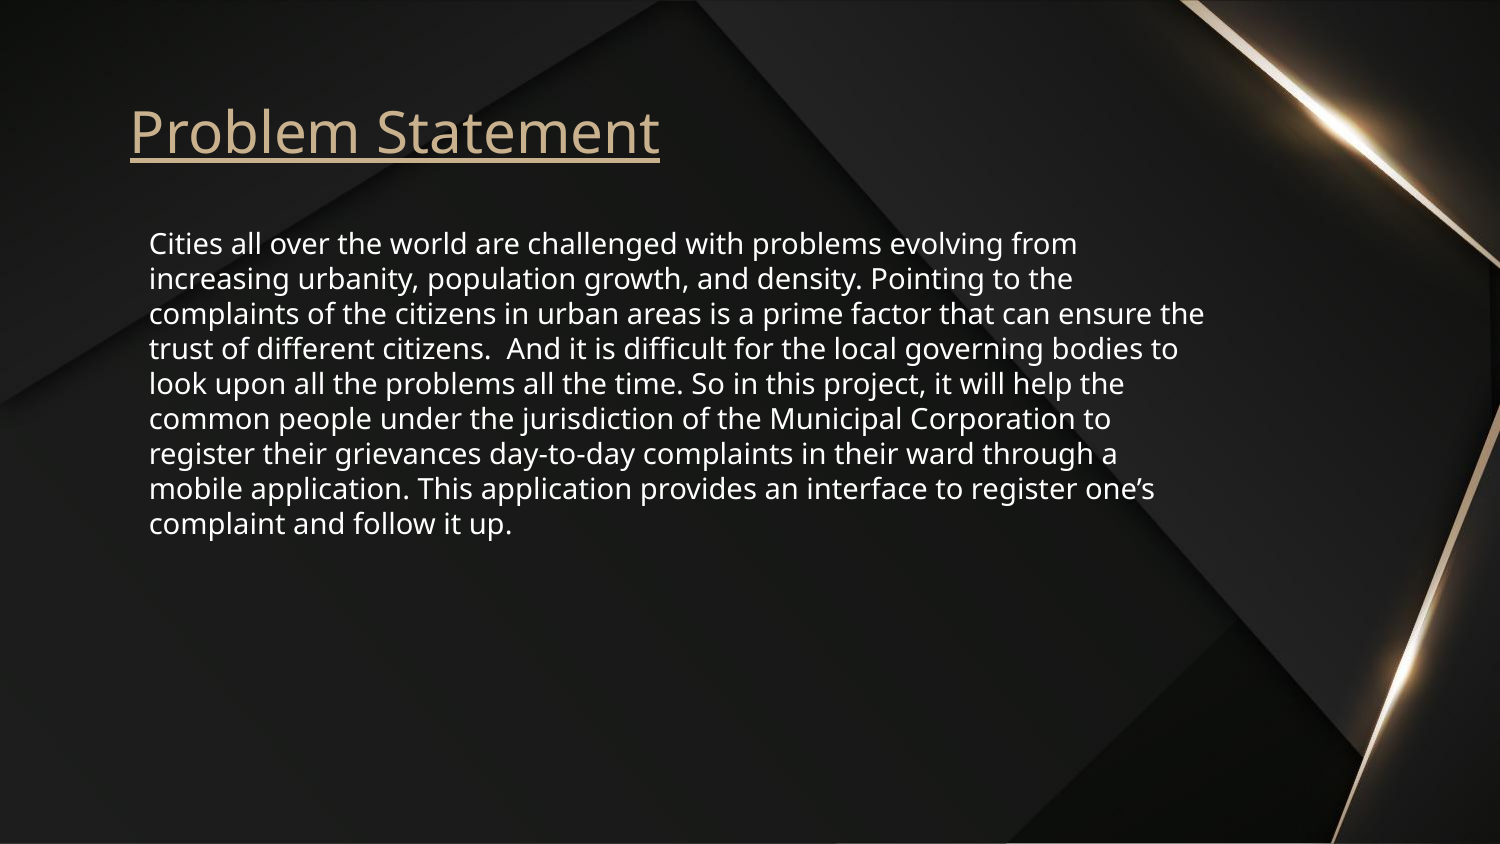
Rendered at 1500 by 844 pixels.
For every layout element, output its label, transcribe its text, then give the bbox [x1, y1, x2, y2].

picture [0, 0, 1500, 844]
title Problem Statement [114, 80, 1386, 189]
list Cities all over the world are challenged with problems evolving from increasing urbanity, population growth, and density. Pointing to the complaints of the citizens in urban areas is a prime factor that can ensure the trust of different citizens. And it is difficult for the local governing bodies to look upon all the problems all the time. So in this project, it will help the common people under the jurisdiction of the Municipal Corporation to register their grievances day-to-day complaints in their ward through a mobile application. This application provides an interface to register one’s complaint and follow it up. [114, 210, 1235, 749]
